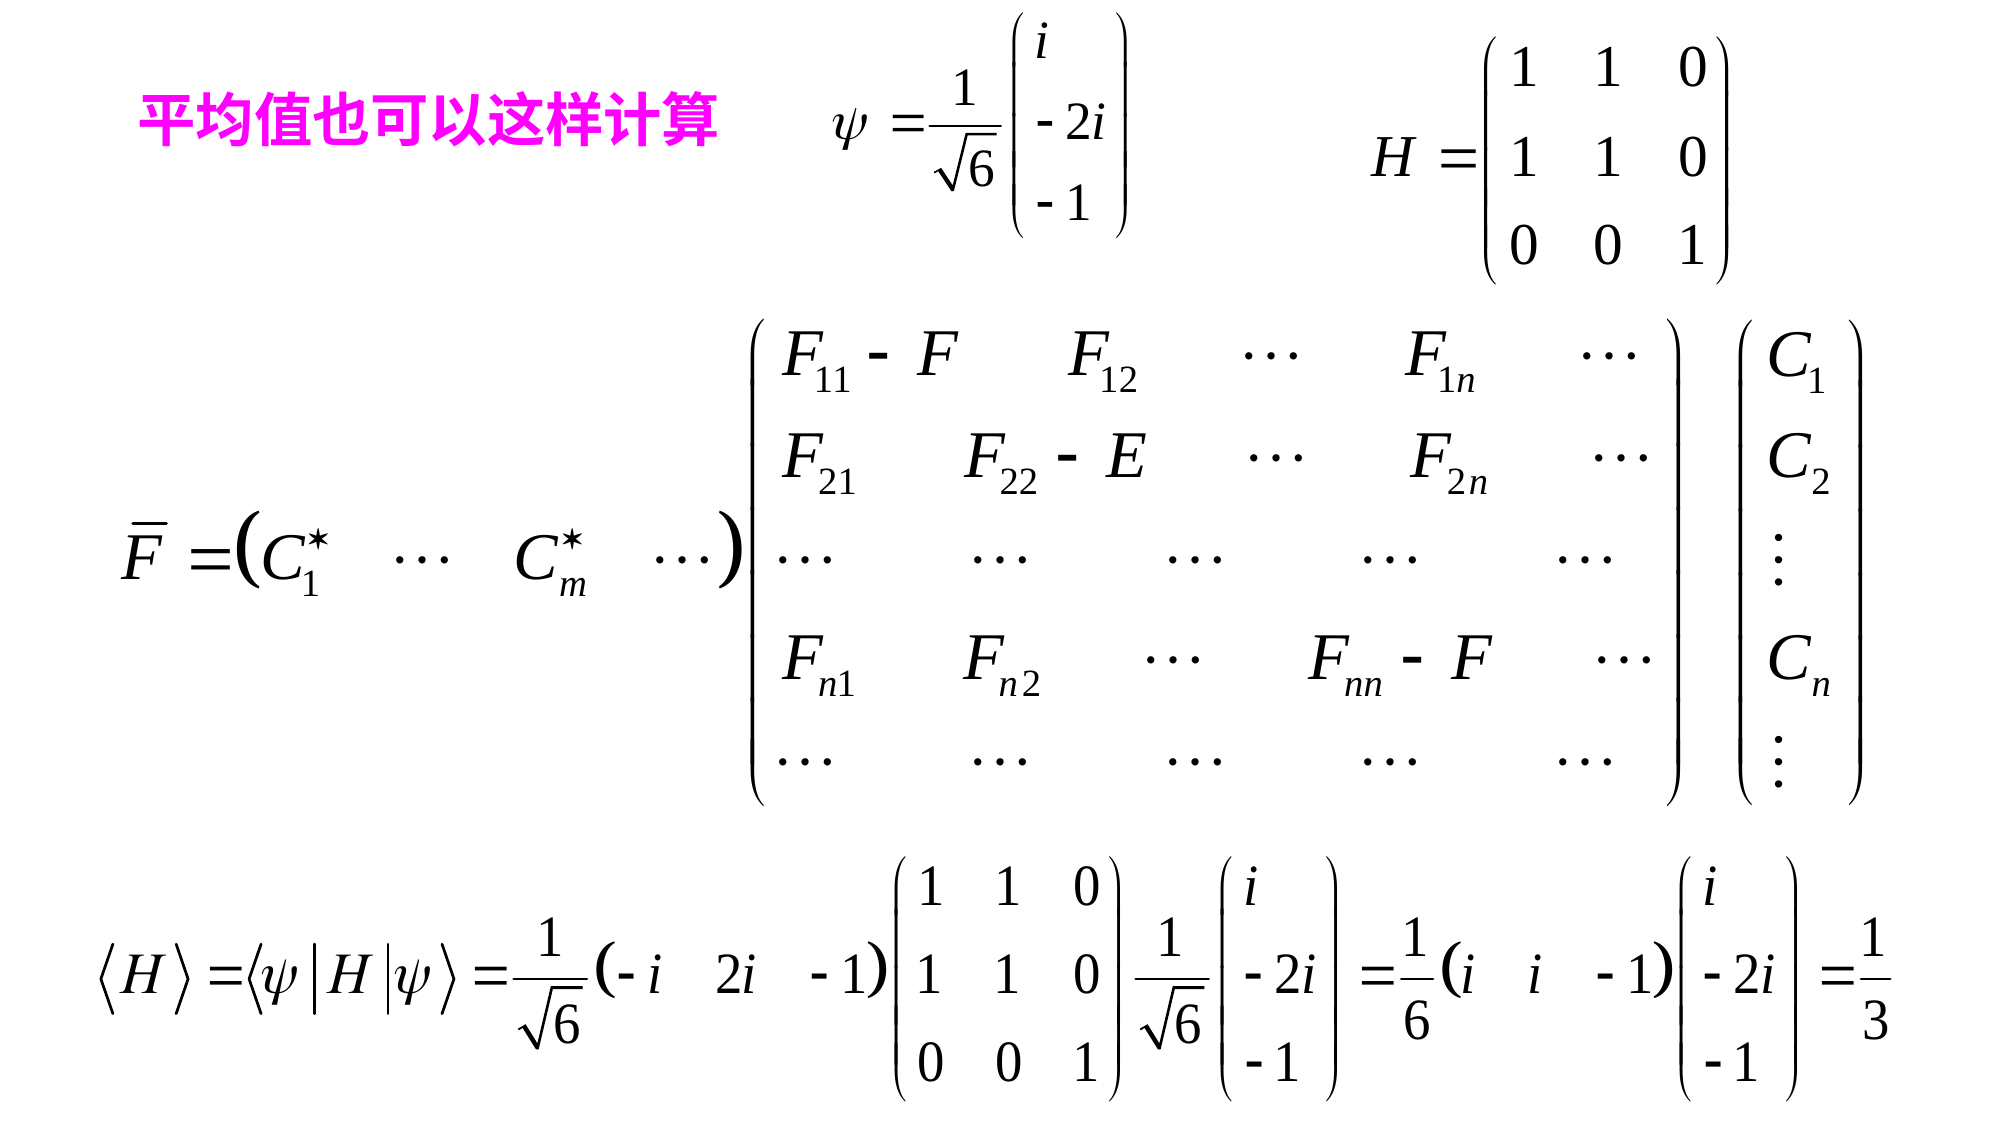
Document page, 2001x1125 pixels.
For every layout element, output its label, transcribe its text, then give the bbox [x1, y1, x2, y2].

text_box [1360, 22, 1747, 300]
text_box 平均值也可以这样计算 [122, 75, 736, 161]
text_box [109, 306, 1881, 819]
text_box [828, 0, 1141, 253]
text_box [90, 842, 1900, 1116]
